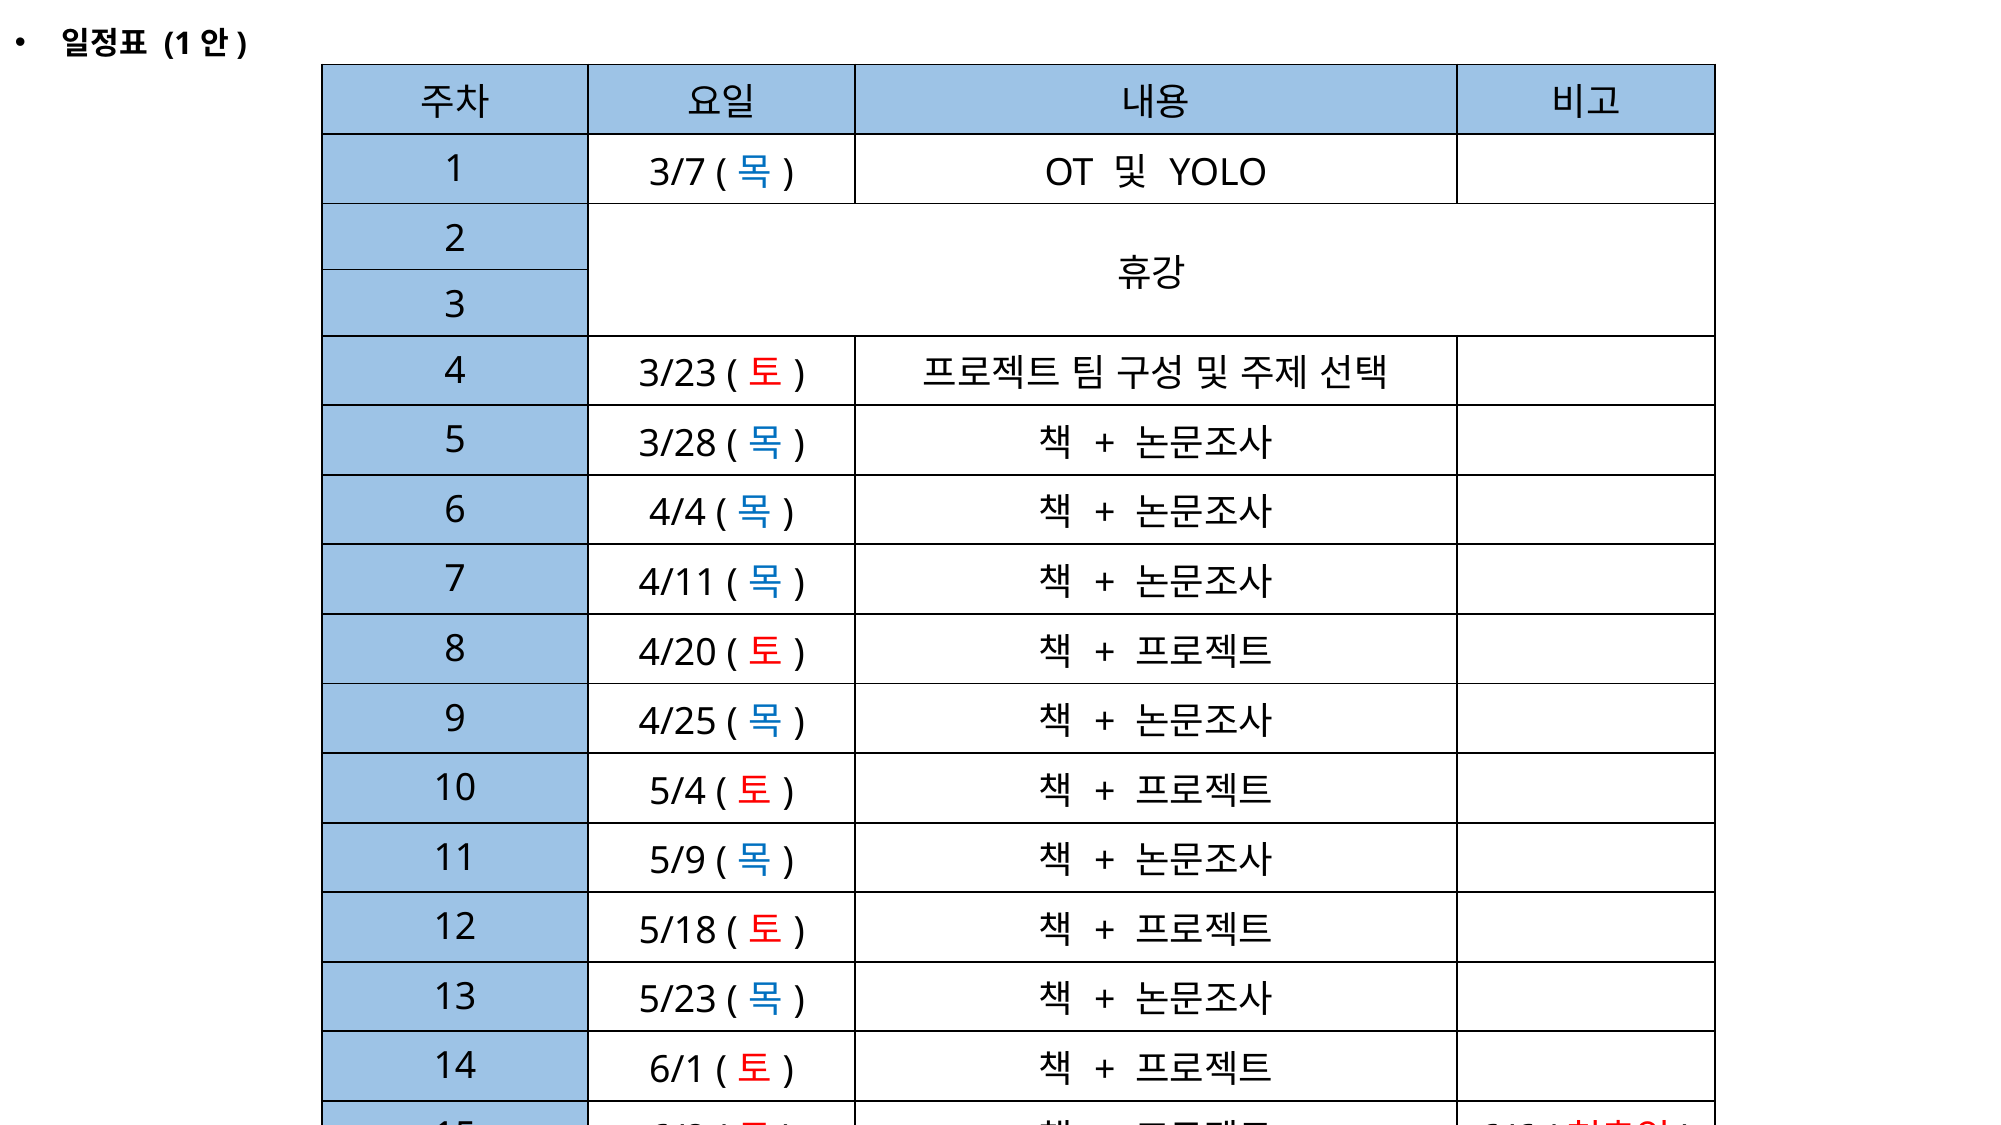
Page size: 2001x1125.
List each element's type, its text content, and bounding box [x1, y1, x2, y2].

table_cell 책 + 논문조사 [856, 824, 1456, 891]
table_cell 프로젝트 팀 구성 및 주제 선택 [856, 337, 1456, 404]
table_cell 9 [323, 684, 587, 752]
table_cell 책 + 프로젝트 [856, 754, 1456, 822]
table_cell 3/23 (토) [589, 337, 854, 404]
table_cell OT 및 YOLO [856, 135, 1456, 203]
table_cell 3 [323, 270, 587, 335]
table_cell 14 [323, 1032, 587, 1100]
table_cell 책 + 프로젝트 [856, 615, 1456, 683]
table_cell [1458, 135, 1714, 203]
table_cell 15 [323, 1102, 587, 1125]
table_cell [1458, 545, 1714, 613]
table_cell 3/7 (목) [589, 135, 854, 203]
table_cell 6 [323, 476, 587, 543]
table_cell 책 + 논문조사 [856, 684, 1456, 752]
table_cell 책 + 프로젝트 [856, 1032, 1456, 1100]
table_cell [1458, 1032, 1714, 1100]
table_cell 책 + 논문조사 [856, 545, 1456, 613]
table_cell 책 + 논문조사 [856, 476, 1456, 543]
table_header 요일 [589, 69, 854, 133]
table_cell 6/8 (토) [589, 1102, 854, 1125]
table_cell 휴강 [589, 204, 1714, 335]
table_cell 5 [323, 406, 587, 474]
table_cell 1 [323, 135, 587, 203]
table_cell [1458, 615, 1714, 683]
table_cell 2 [323, 204, 587, 269]
table_cell 8 [323, 615, 587, 683]
table_cell [1458, 406, 1714, 474]
table_cell 책 + 프로젝트 [856, 893, 1456, 961]
table_cell [1458, 476, 1714, 543]
table_cell [1458, 337, 1714, 404]
table_cell 책 + 프로젝트 [856, 1102, 1456, 1125]
table_cell 13 [323, 963, 587, 1030]
table_cell 12 [323, 893, 587, 961]
table_cell 4/20 (토) [589, 615, 854, 683]
table_cell 책 + 논문조사 [856, 406, 1456, 474]
table_cell [1458, 893, 1714, 961]
table_cell 7 [323, 545, 587, 613]
table_cell 4/25 (목) [589, 684, 854, 752]
table_header 주차 [323, 69, 587, 133]
table_header 비고 [1458, 65, 1714, 133]
table_cell [1458, 824, 1714, 891]
table_cell 6/6 (현충일) [1458, 1102, 1714, 1125]
table_cell [1458, 684, 1714, 752]
table_cell 5/23 (목) [589, 963, 854, 1030]
table_cell 5/9 (목) [589, 824, 854, 891]
text_box 일정표 (1안) [0, 0, 1019, 69]
table_header 내용 [856, 65, 1456, 133]
table_cell 10 [323, 754, 587, 822]
table_cell 11 [323, 824, 587, 891]
table_cell 책 + 논문조사 [856, 963, 1456, 1030]
table_cell 5/18 (토) [589, 893, 854, 961]
table_cell 4/4 (목) [589, 476, 854, 543]
table_cell [1458, 754, 1714, 822]
table_cell 4 [323, 337, 587, 404]
table_cell 5/4 (토) [589, 754, 854, 822]
table_cell 6/1 (토) [589, 1032, 854, 1100]
table_cell 4/11 (목) [589, 545, 854, 613]
table_cell 3/28 (목) [589, 406, 854, 474]
table_cell [1458, 963, 1714, 1030]
